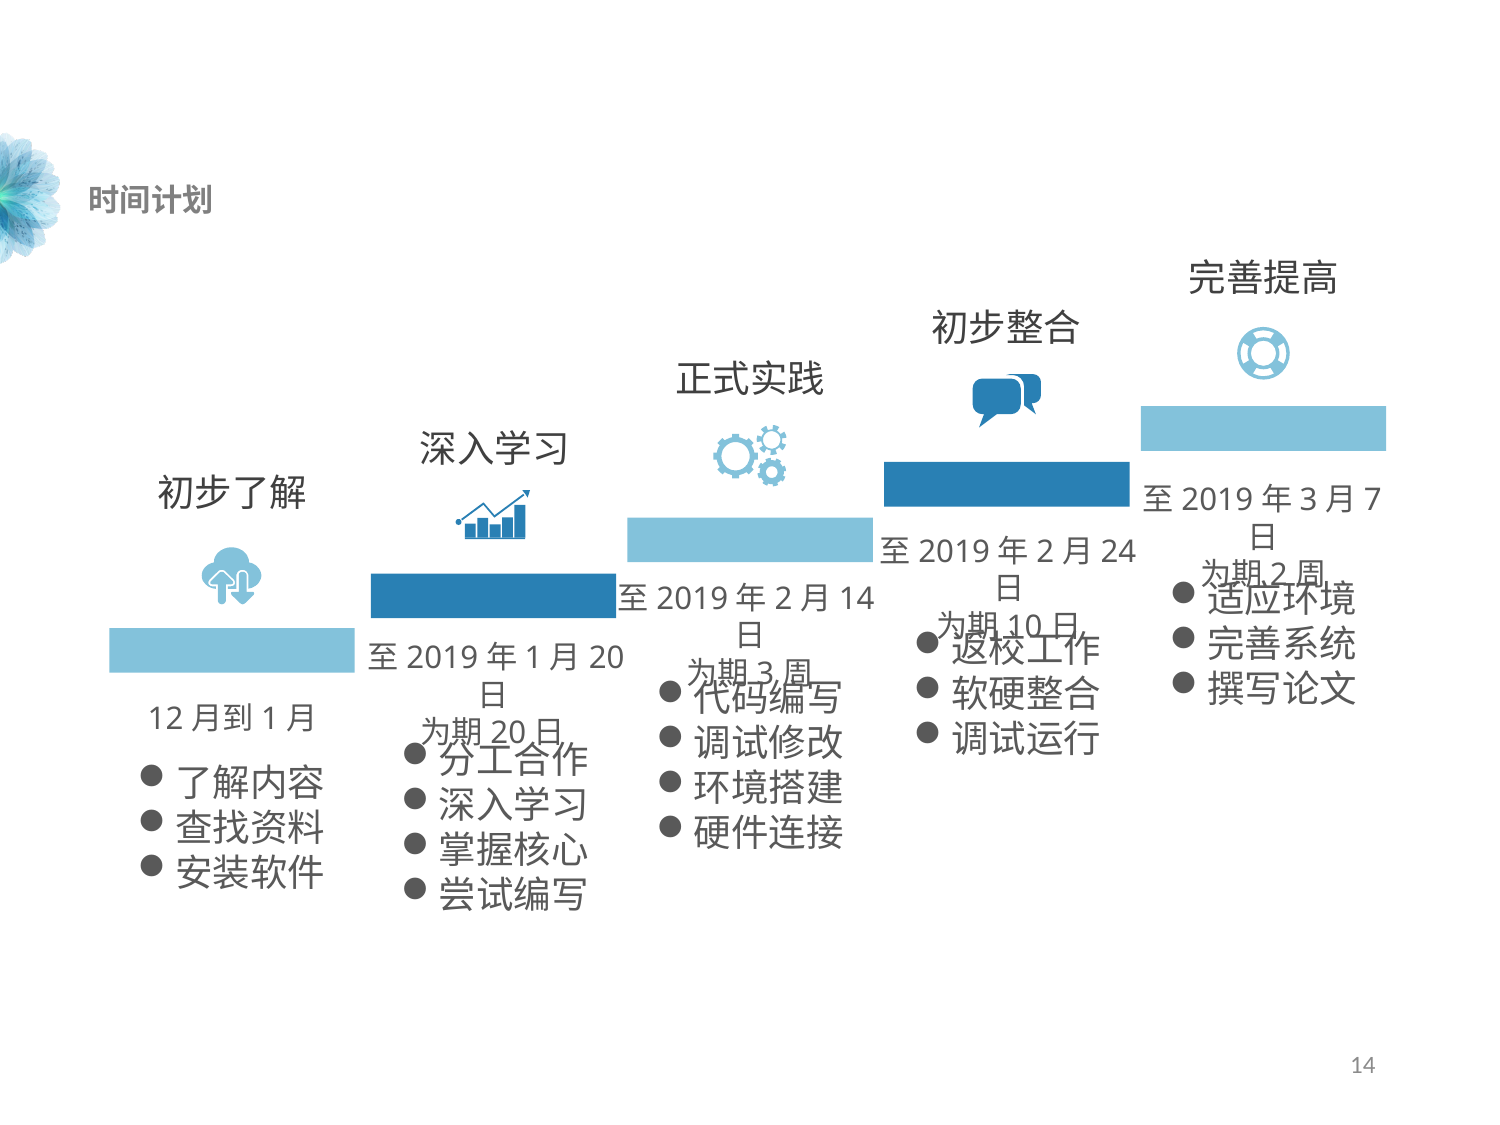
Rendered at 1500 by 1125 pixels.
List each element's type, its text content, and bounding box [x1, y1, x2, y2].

text_box 至2019年1月20日 为期20日 [323, 630, 663, 758]
text_box 分工合作 深入学习 掌握核心 尝试编写 [363, 758, 626, 924]
text_box 至2019年2月24日 为期10日 [864, 523, 1153, 651]
picture [0, 132, 61, 264]
text_box [1140, 405, 1387, 452]
text_box 完善提高 [1159, 246, 1368, 307]
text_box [455, 490, 531, 540]
text_box 深入学习 [385, 417, 605, 477]
text_box 初步整合 [906, 296, 1107, 357]
text_box [108, 627, 356, 674]
slide_number 14 [1053, 1033, 1391, 1094]
text_box 返校工作 软硬整合 调试运行 [878, 651, 1136, 768]
text_box 正式实践 [634, 347, 866, 408]
text_box 至2019年2月14日 为期3周 [601, 570, 899, 698]
text_box 初步了解 [91, 461, 373, 522]
text_box [370, 573, 601, 619]
text_box [883, 461, 1131, 508]
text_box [201, 547, 262, 605]
text_box [1237, 326, 1290, 380]
text_box 12月到1月 [98, 691, 367, 778]
text_box 时间计划 [73, 172, 445, 226]
text_box 代码编写 调试修改 环境搭建 硬件连接 [618, 698, 882, 862]
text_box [713, 425, 787, 487]
text_box [626, 517, 874, 563]
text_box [972, 374, 1042, 429]
text_box 至2019年3月7日 为期2周 [1128, 471, 1399, 599]
text_box 适应环境 完善系统 撰写论文 [1132, 599, 1395, 718]
text_box 了解内容 查找资料 安装软件 [110, 778, 353, 901]
